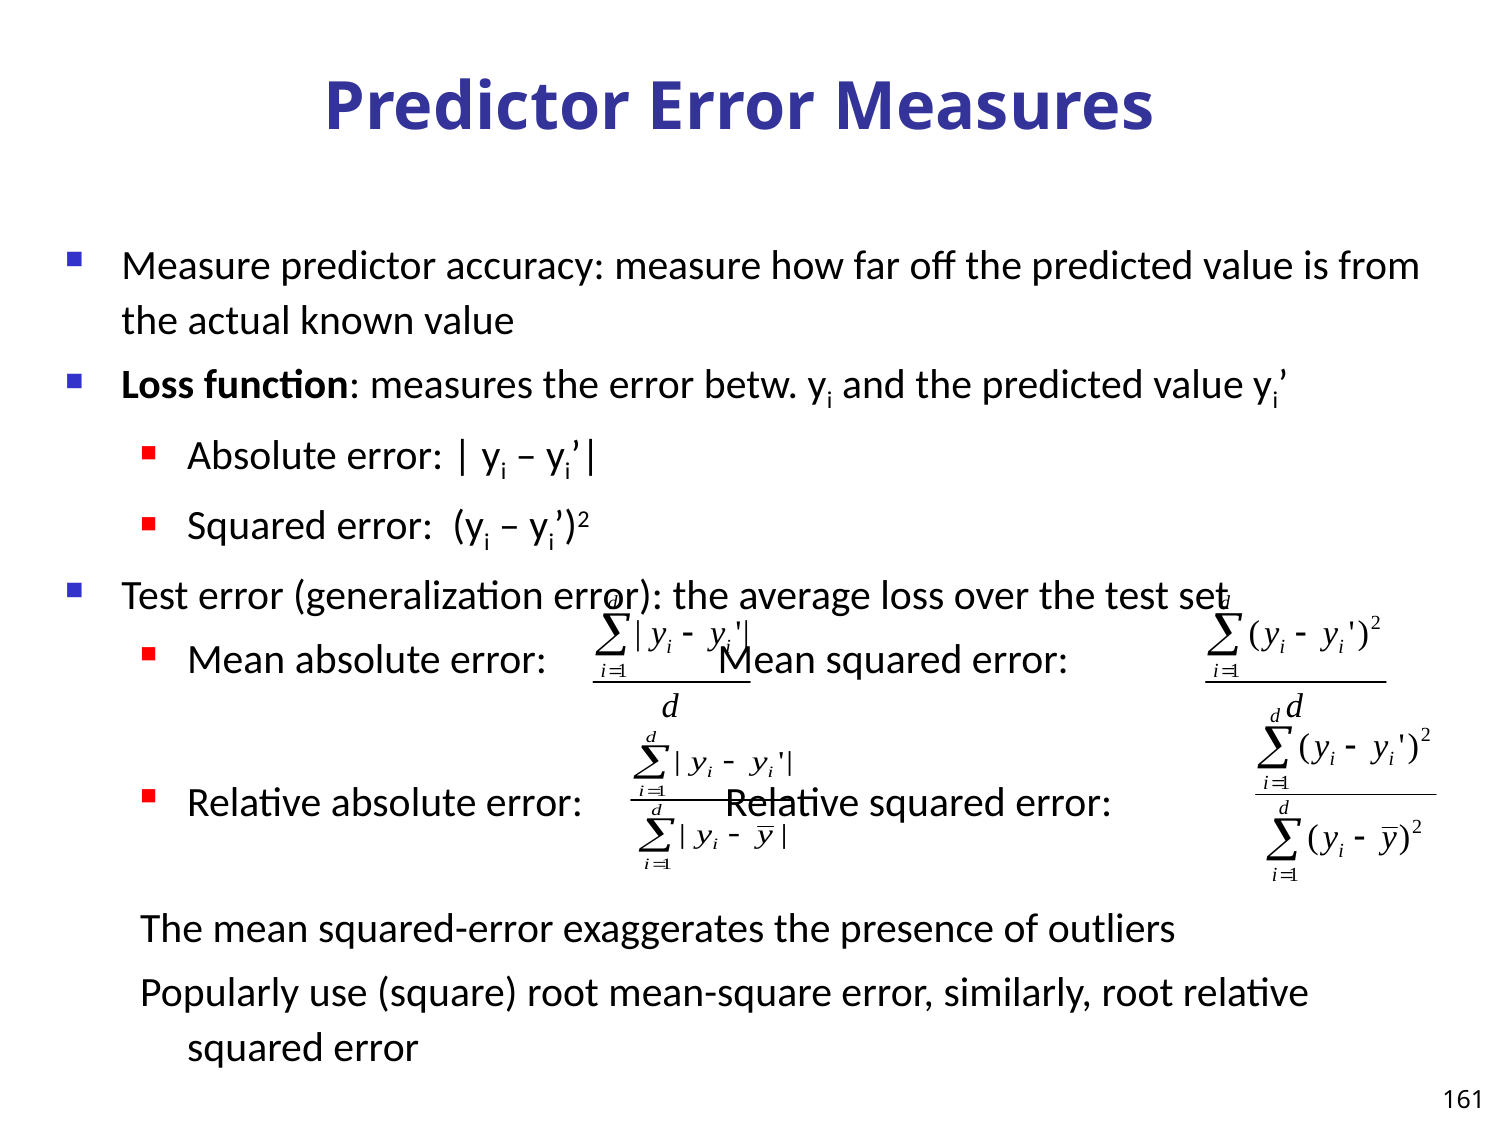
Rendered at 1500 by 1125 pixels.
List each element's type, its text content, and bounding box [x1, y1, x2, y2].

list Measure predictor accuracy: measure how far off the predicted value is from the actual known value Loss function: measures the error betw. yi and the predicted value yi’ Absolute error: | yi – yi’| Squared error: (yi – yi’)2 Test error (generalization error): the average loss over the test set Mean absolute error: Mean squared error: Relative absolute error: Relative squared error: The mean squared-error exaggerates the presence of outliers Popularly use (square) root mean-square error, similarly, root relative squared error [50, 224, 1463, 1063]
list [624, 724, 801, 876]
text_box 161 [1187, 1062, 1500, 1125]
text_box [1199, 587, 1393, 726]
title Predictor Error Measures [50, 50, 1429, 150]
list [587, 587, 757, 726]
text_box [1249, 699, 1443, 890]
